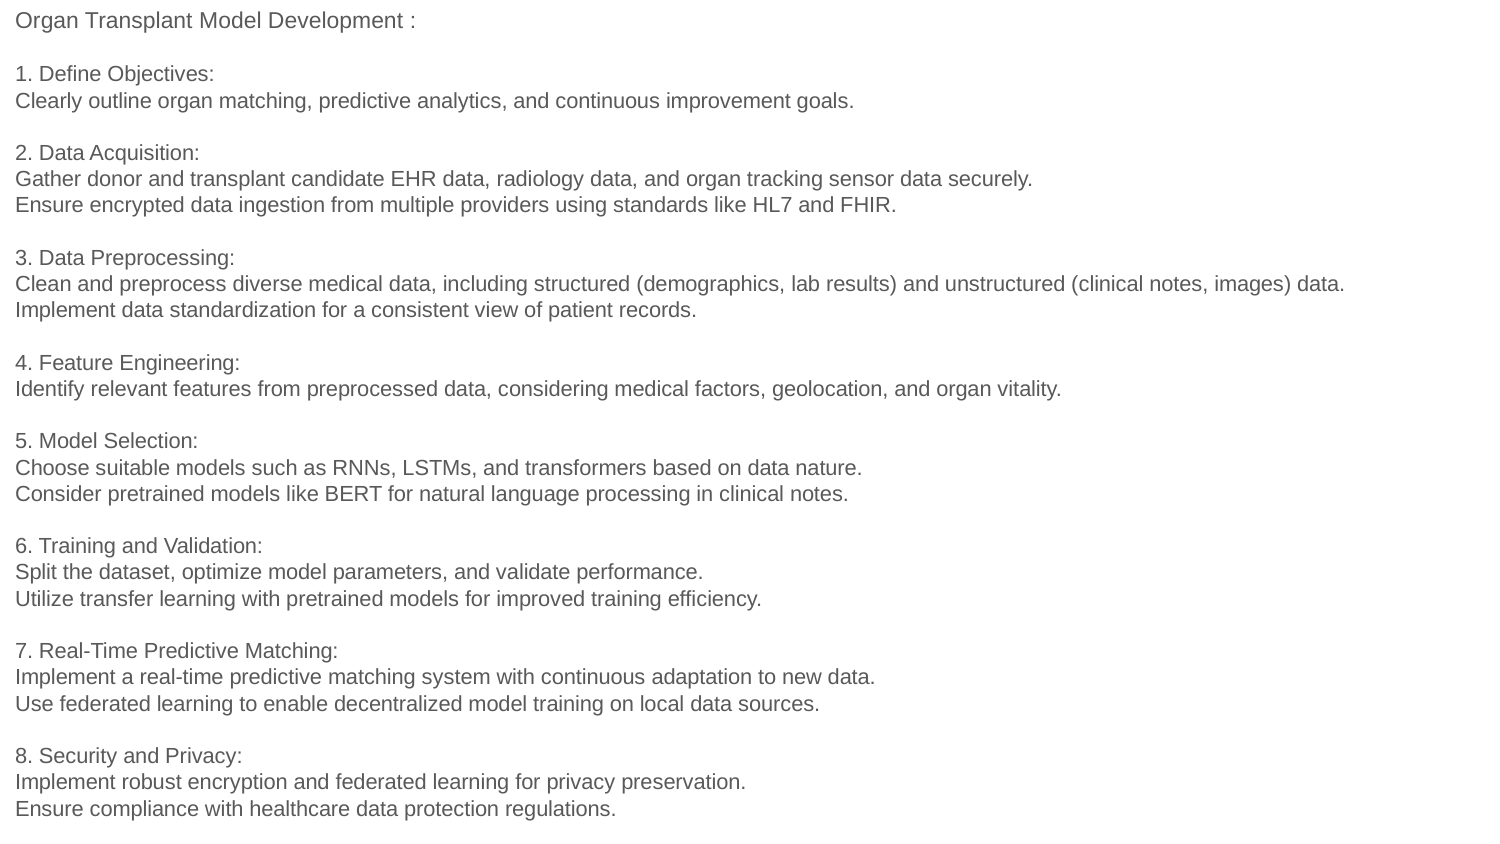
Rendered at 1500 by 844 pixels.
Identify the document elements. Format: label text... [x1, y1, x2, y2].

text_box Organ Transplant Model Development : 1. Define Objectives: Clearly outline organ matching, predictive analytics, and continuous improvement goals. 2. Data Acquisition: Gather donor and transplant candidate EHR data, radiology data, and organ tracking sensor data securely. Ensure encrypted data ingestion from multiple providers using standards like HL7 and FHIR. 3. Data Preprocessing: Clean and preprocess diverse medical data, including structured (demographics, lab results) and unstructured (clinical notes, images) data. Implement data standardization for a consistent view of patient records. 4. Feature Engineering: Identify relevant features from preprocessed data, considering medical factors, geolocation, and organ vitality. 5. Model Selection: Choose suitable models such as RNNs, LSTMs, and transformers based on data nature. Consider pretrained models like BERT for natural language processing in clinical notes. 6. Training and Validation: Split the dataset, optimize model parameters, and validate performance. Utilize transfer learning with pretrained models for improved training efficiency. 7. Real-Time Predictive Matching: Implement a real-time predictive matching system with continuous adaptation to new data. Use federated learning to enable decentralized model training on local data sources. 8. Security and Privacy: Implement robust encryption and federated learning for privacy preservation. Ensure compliance with healthcare data protection regulations. [0, 0, 1500, 834]
